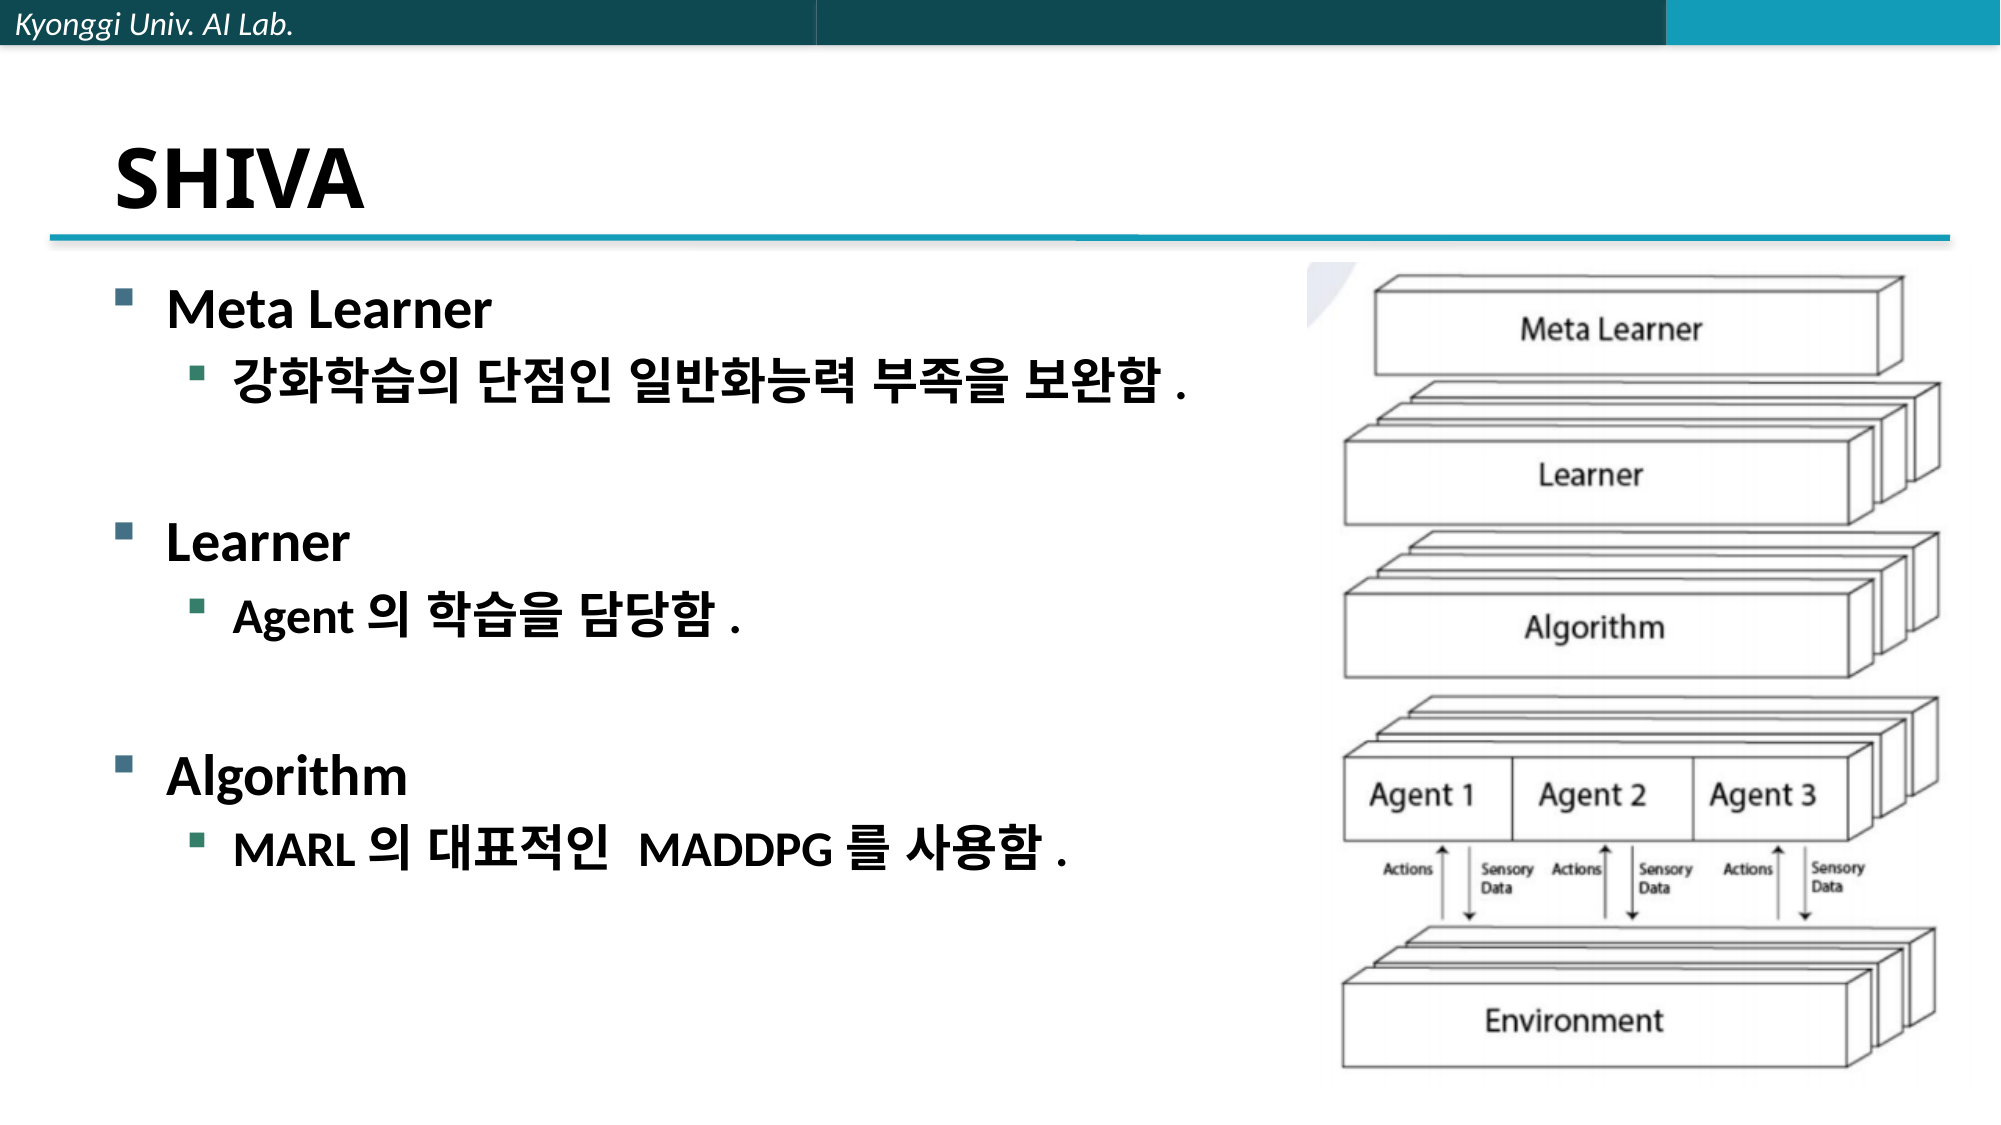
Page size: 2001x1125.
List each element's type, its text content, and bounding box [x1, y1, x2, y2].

text_box Meta Learner 강화학습의 단점인 일반화능력 부족을 보완함. Learner Agent의 학습을 담당함. Algorithm MARL의 대표적인 MADDPG를 사용함. [95, 262, 1304, 1075]
picture [1306, 262, 1972, 1091]
title SHIVA [99, 45, 1900, 233]
